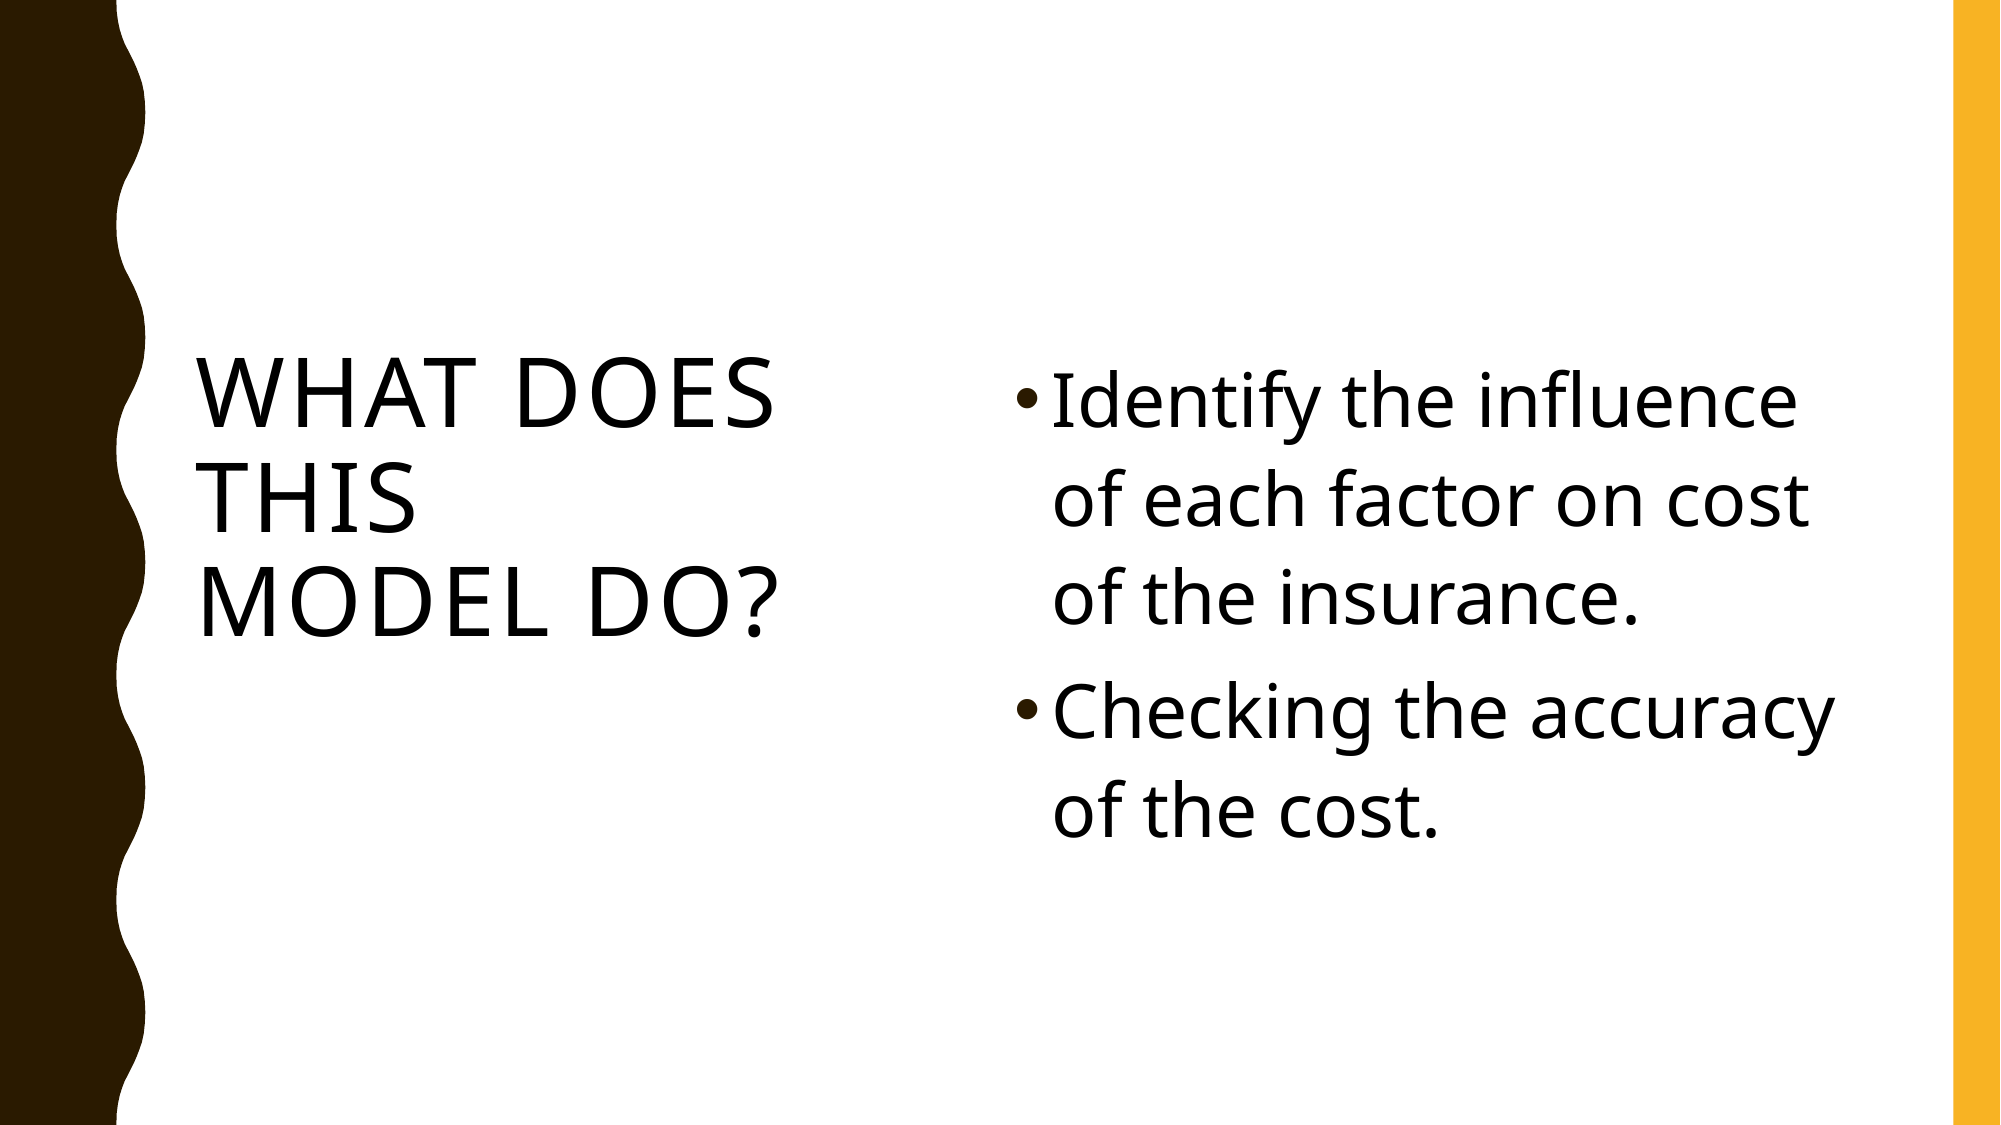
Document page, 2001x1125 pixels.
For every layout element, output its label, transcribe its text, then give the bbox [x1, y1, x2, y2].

list Identify the influence of each factor on cost of the insurance. Checking the accuracy of the cost. [999, 131, 1870, 990]
title What does this model DO? [180, 336, 820, 790]
